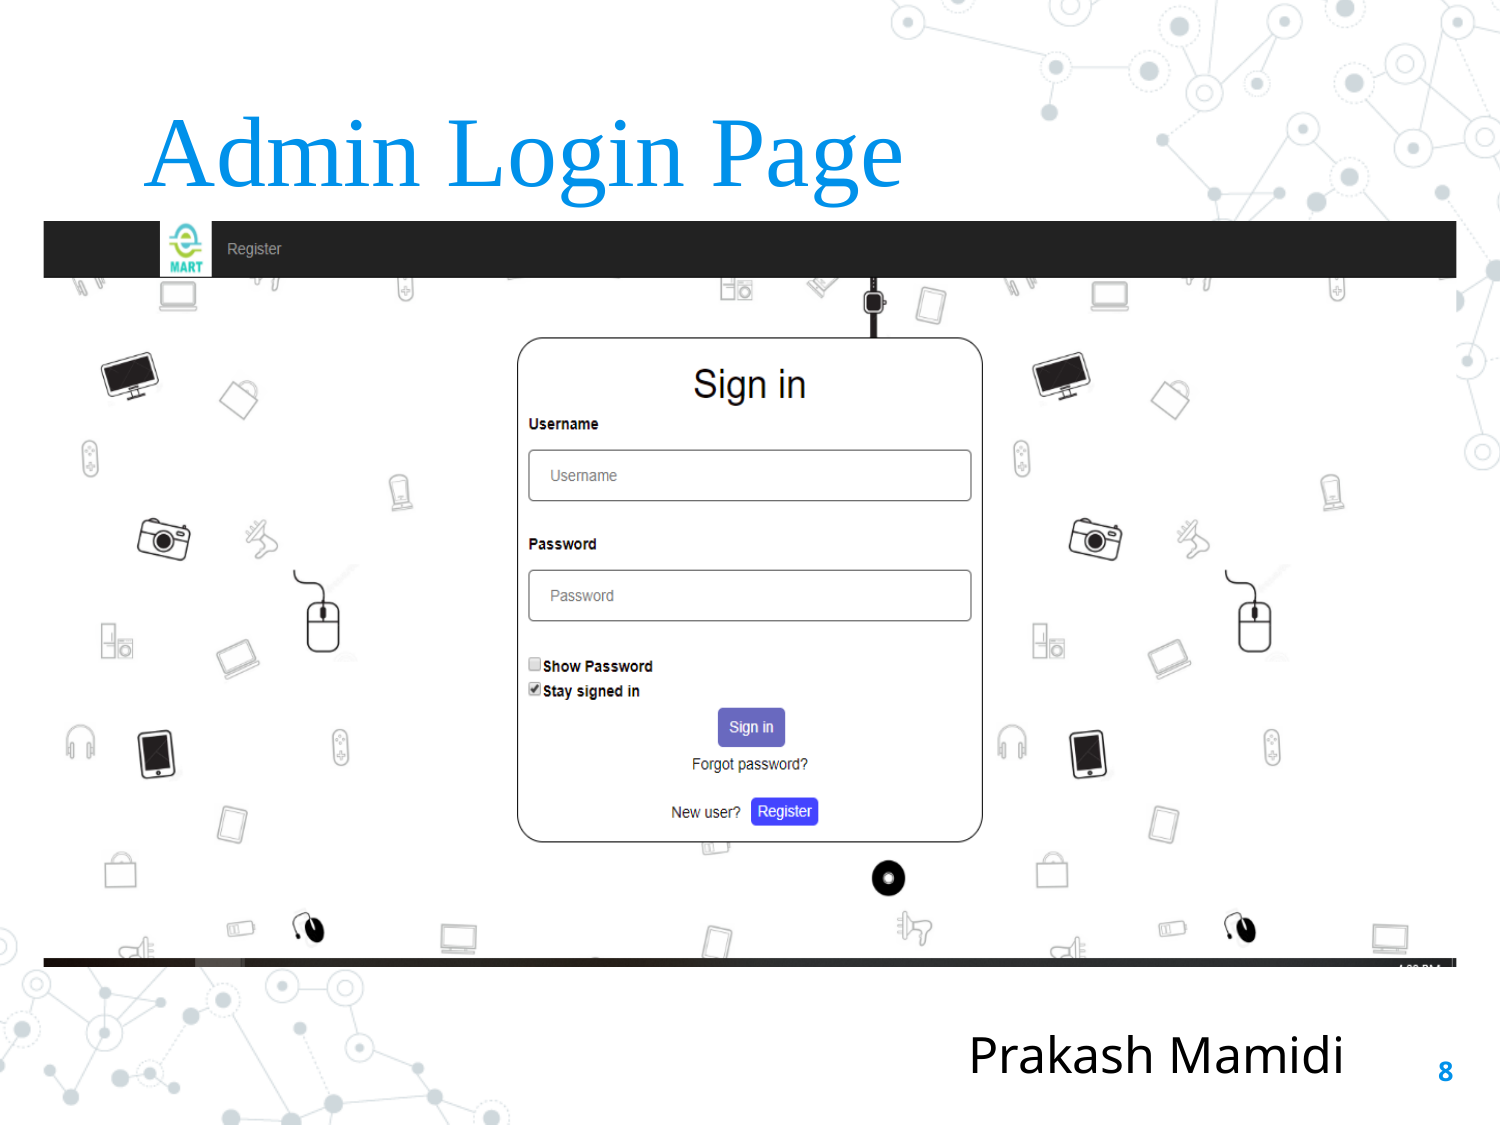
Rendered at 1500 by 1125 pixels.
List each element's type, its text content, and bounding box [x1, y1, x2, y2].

slide_number ‹#› [1378, 1038, 1469, 1125]
title Admin Login Page [128, 67, 1372, 219]
picture [0, 0, 1500, 1125]
text_box Prakash Mamidi [953, 1008, 1398, 1096]
